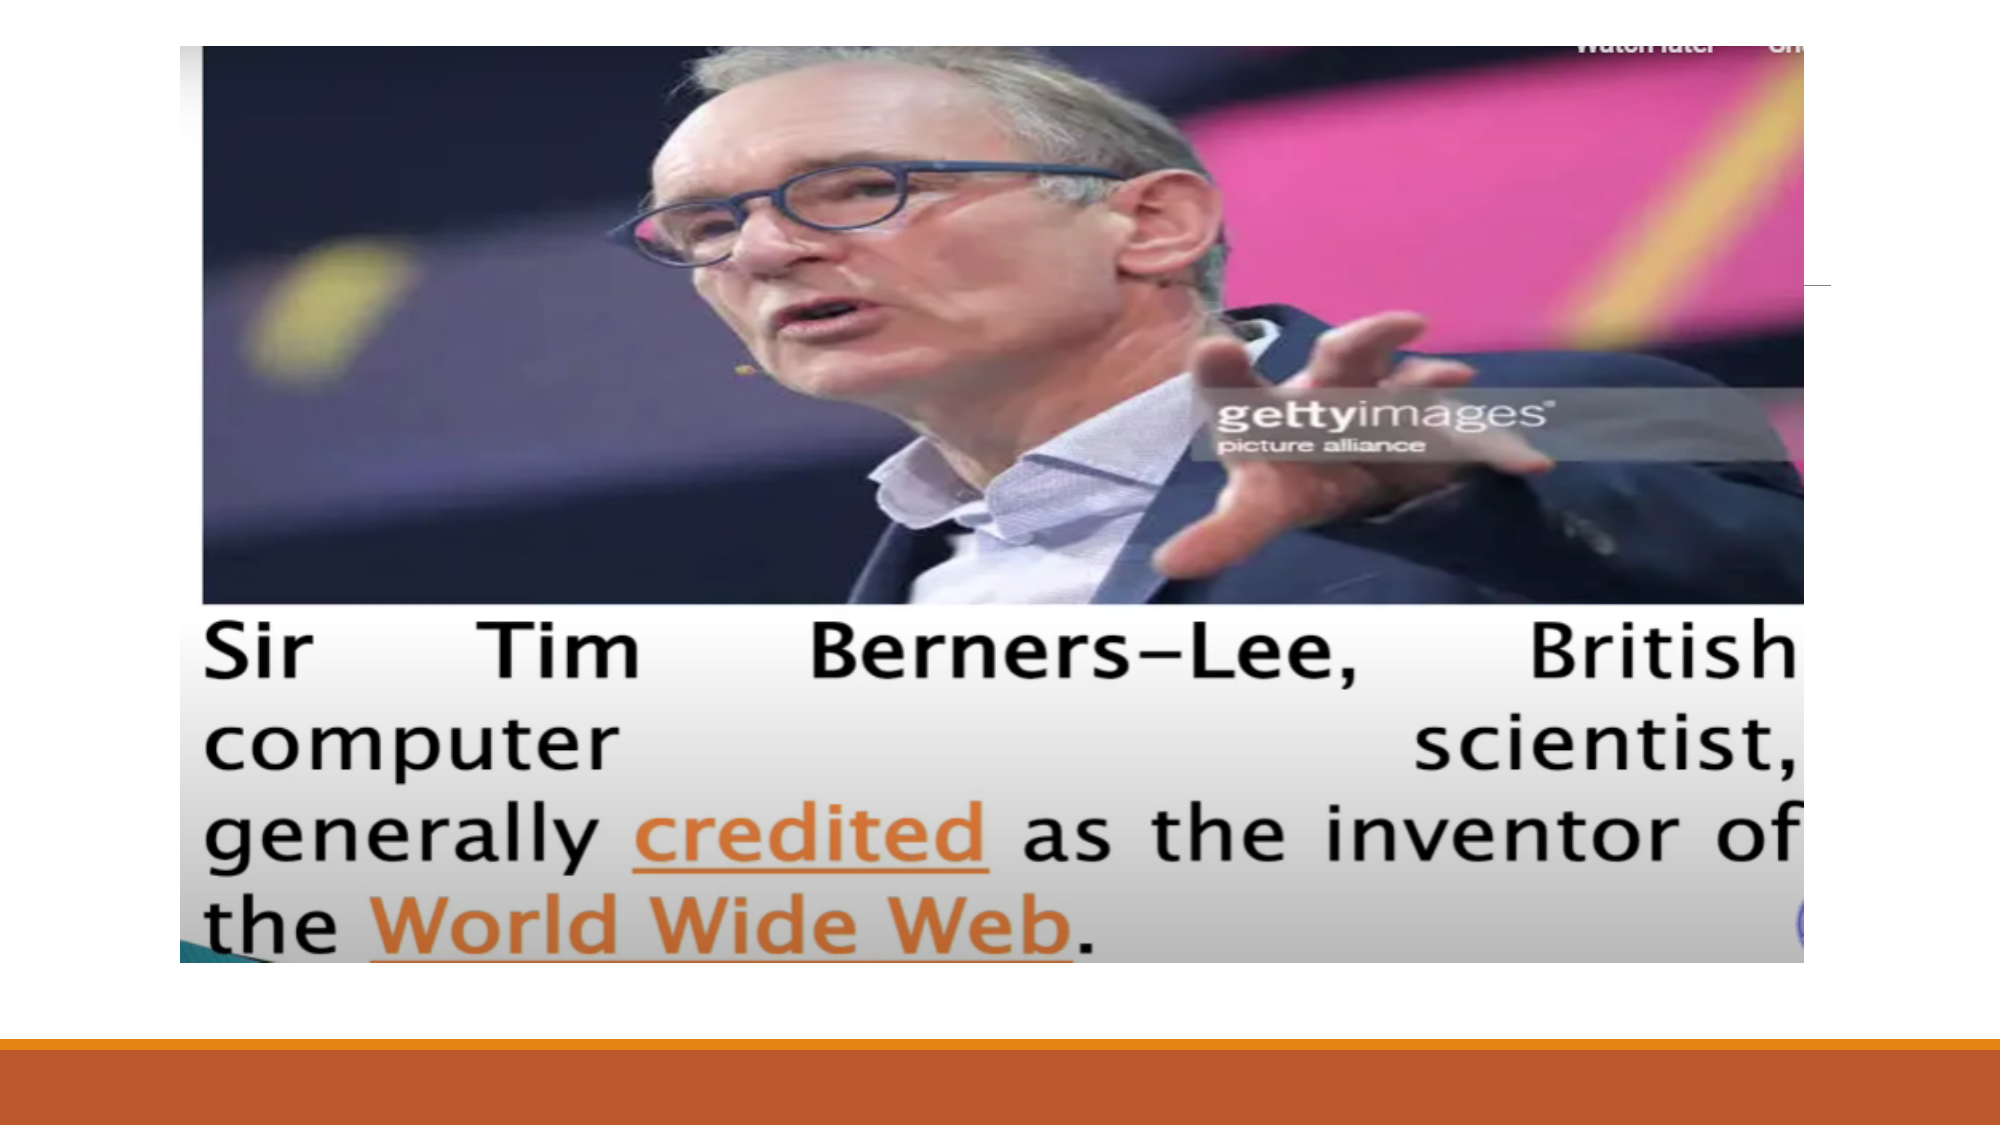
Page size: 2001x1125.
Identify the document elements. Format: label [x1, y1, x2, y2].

picture [179, 46, 1804, 964]
